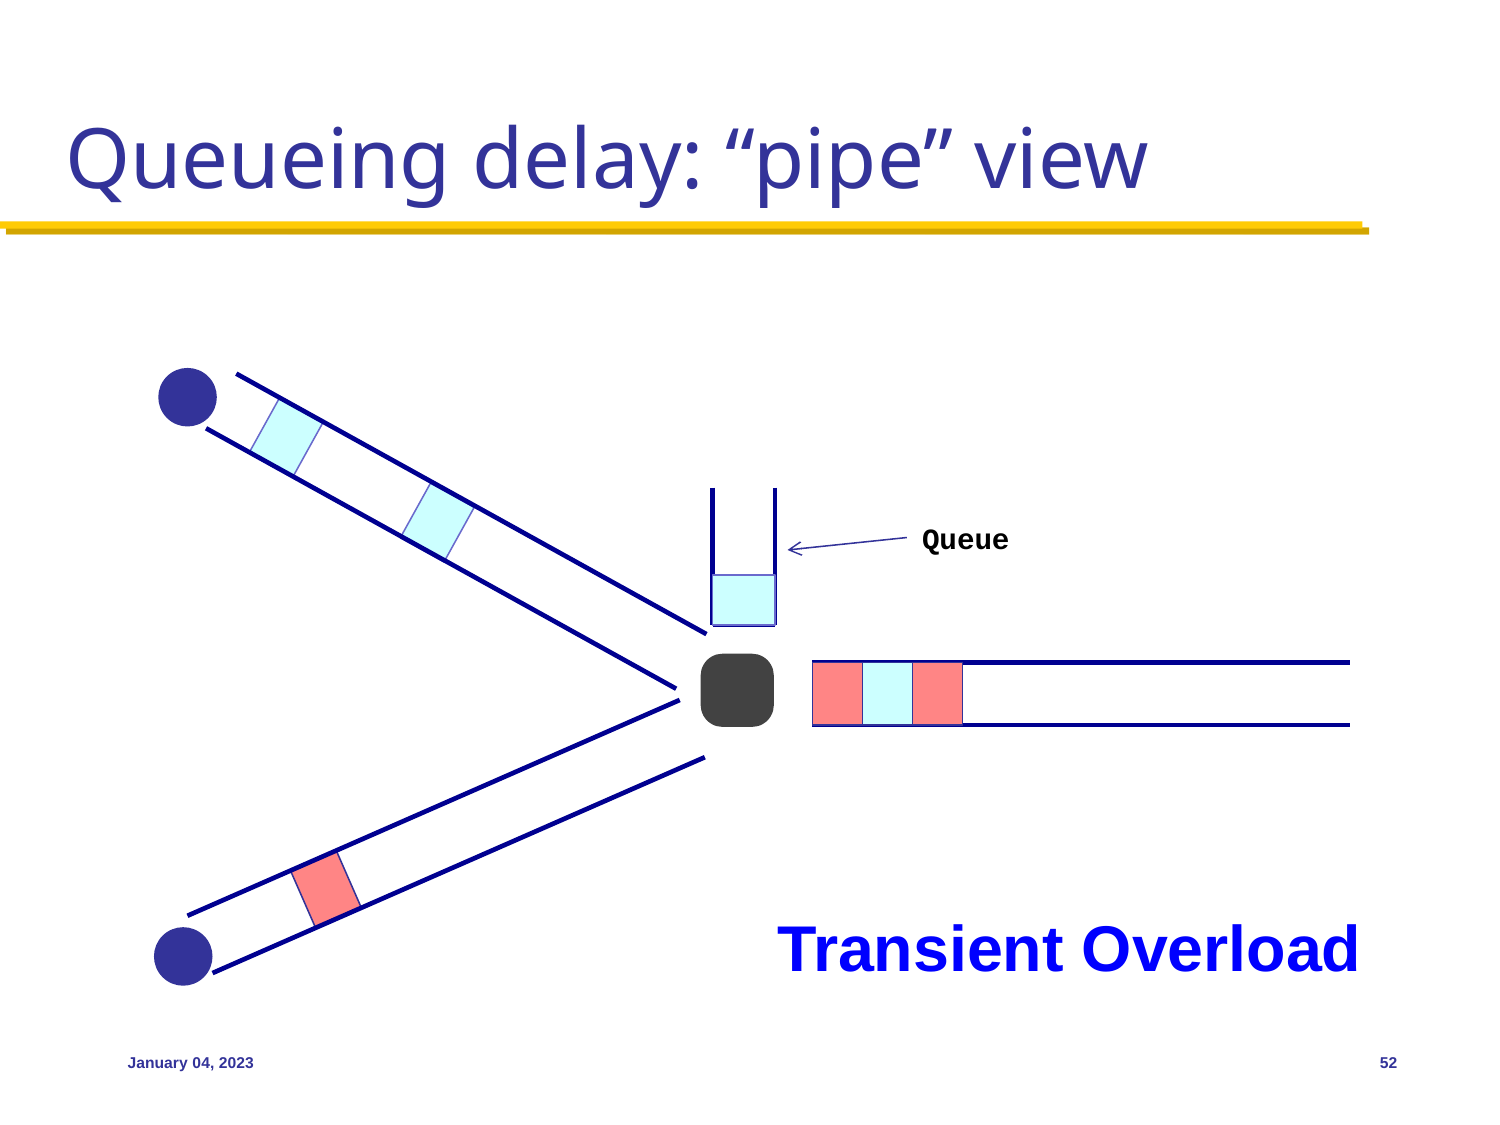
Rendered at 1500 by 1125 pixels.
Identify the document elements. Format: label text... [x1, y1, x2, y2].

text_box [712, 487, 776, 626]
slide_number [112, 1024, 426, 1101]
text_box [812, 662, 1351, 726]
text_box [787, 537, 907, 551]
title Queueing delay: “pipe” view [49, 24, 1451, 213]
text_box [186, 499, 725, 565]
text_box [177, 804, 716, 868]
text_box [158, 367, 217, 427]
text_box [153, 927, 213, 986]
text_box [700, 653, 774, 727]
text_box Transient Overload [762, 899, 1463, 993]
slide_number 52 [1312, 1024, 1413, 1101]
text_box Queue [906, 512, 1025, 563]
